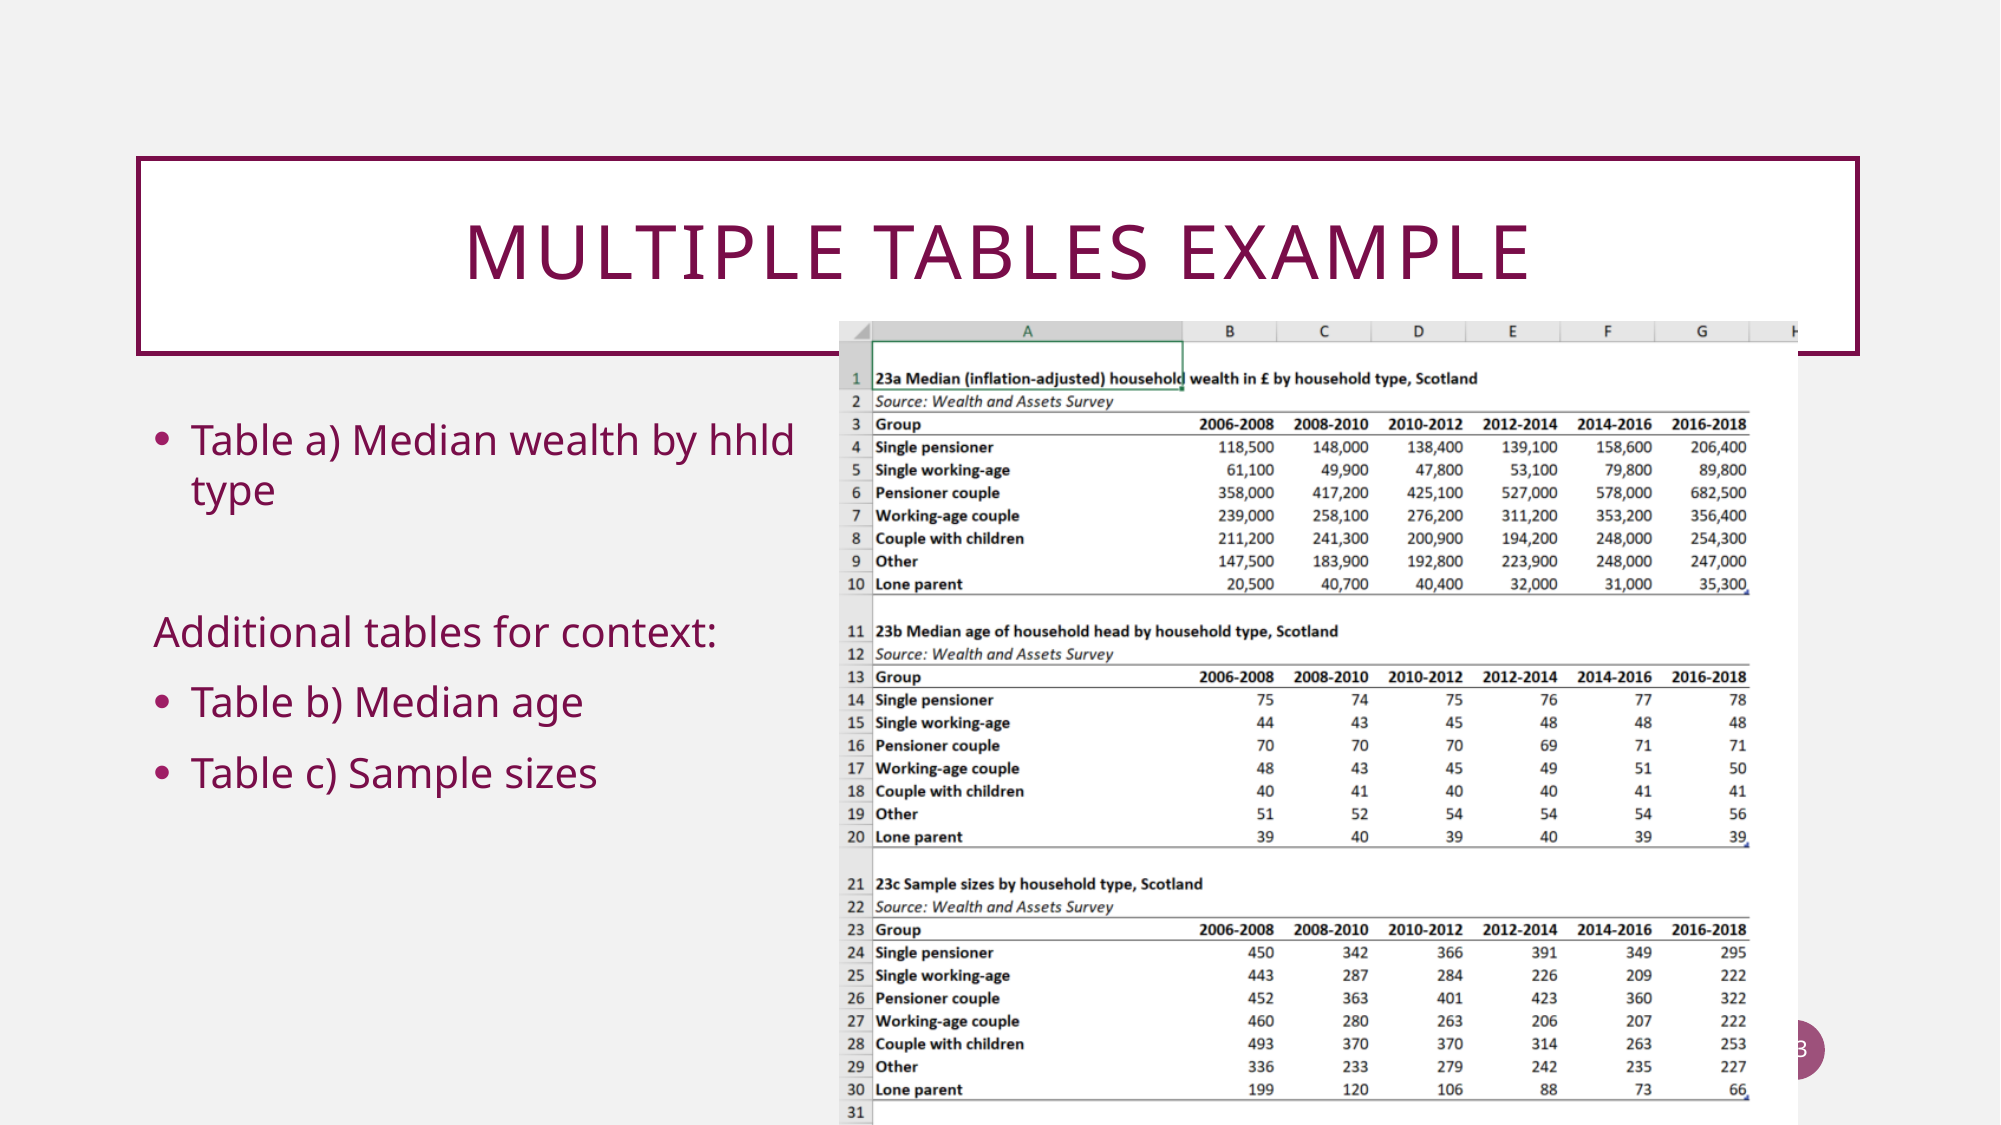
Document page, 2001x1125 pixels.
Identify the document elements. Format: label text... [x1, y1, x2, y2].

picture [839, 321, 1798, 1125]
slide_number 23 [1798, 1020, 1825, 1080]
title Multiple tables example [136, 156, 1860, 356]
list Table a) Median wealth by hhld type Additional tables for context: Table b) Median age Table c) Sample sizes [138, 405, 839, 1063]
